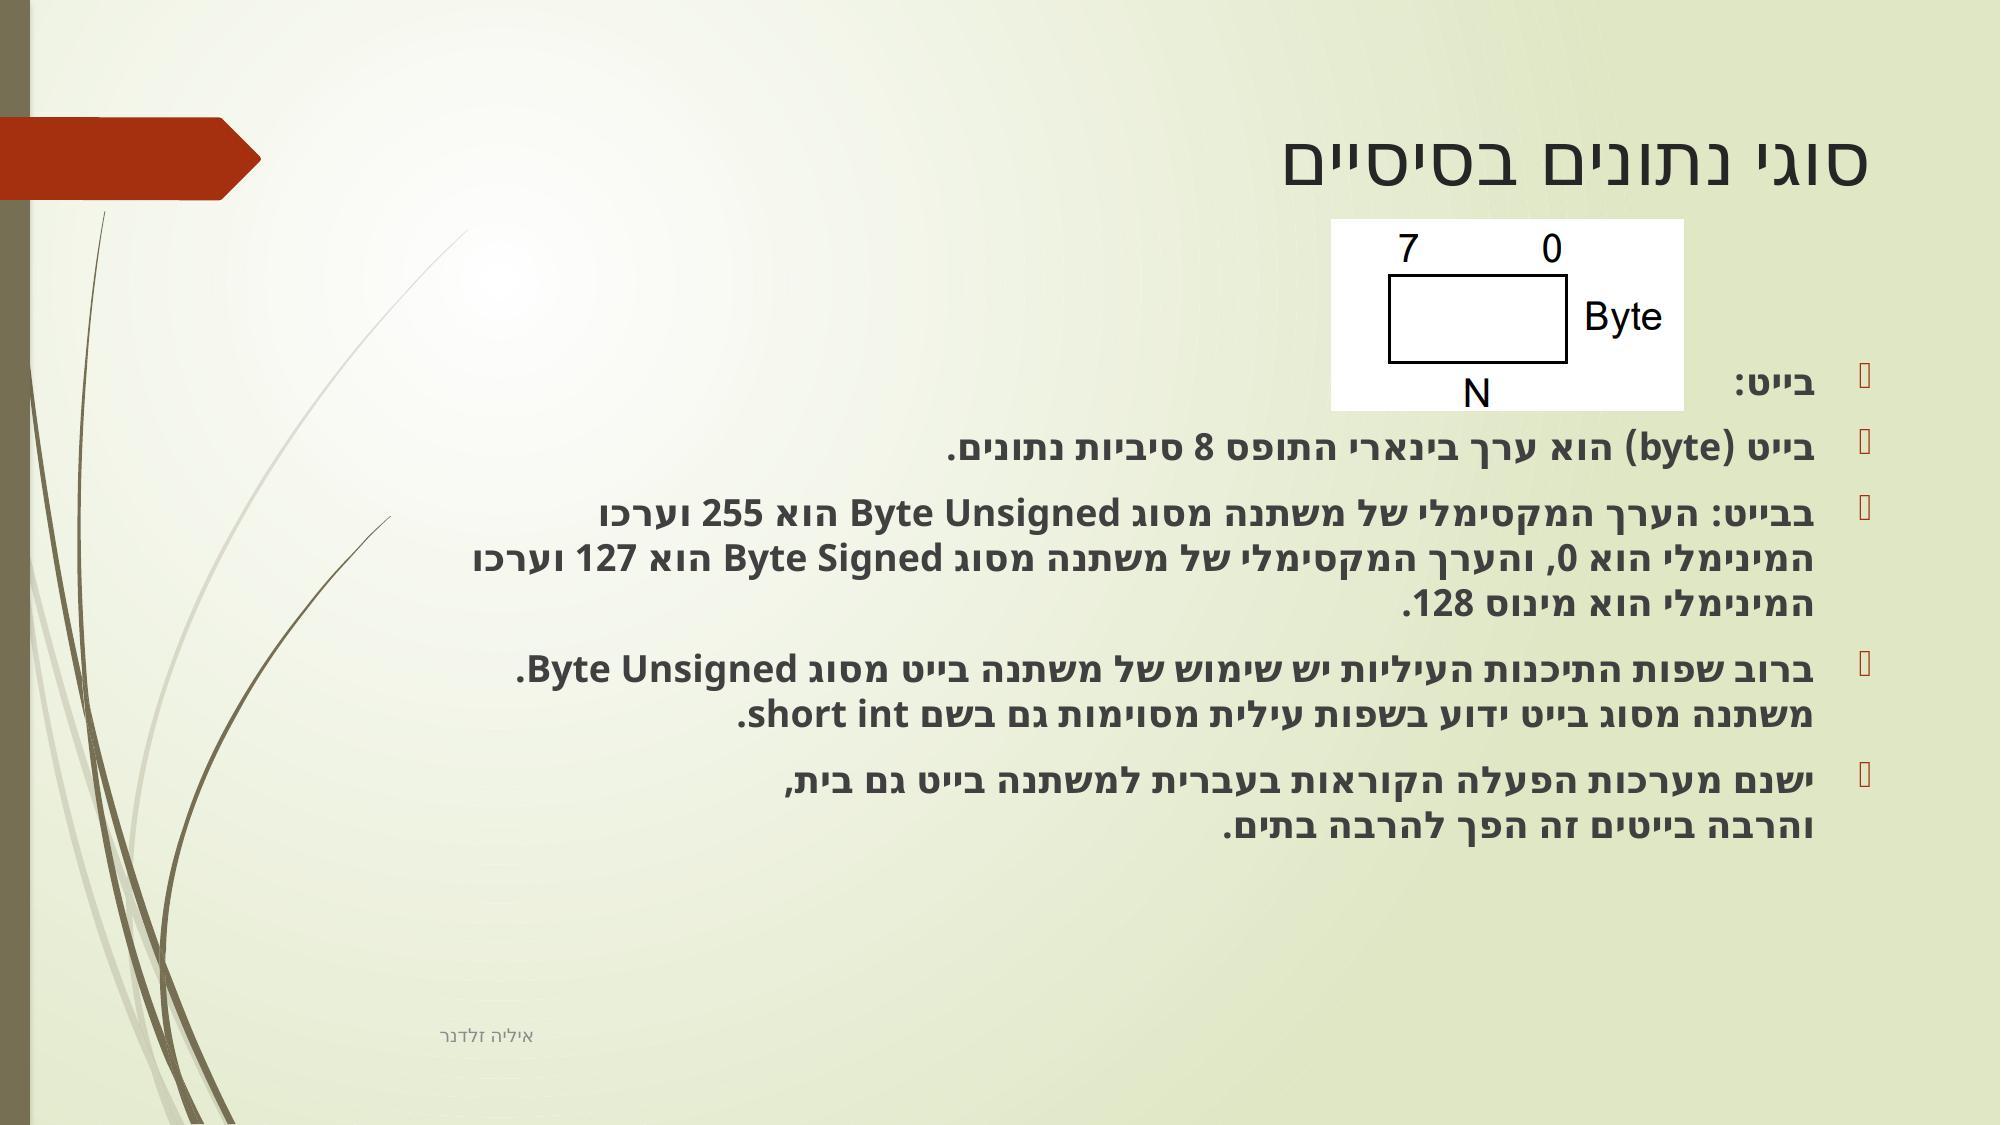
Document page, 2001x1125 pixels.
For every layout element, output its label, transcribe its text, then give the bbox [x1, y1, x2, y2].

picture [1331, 219, 1685, 411]
list בייט: בייט (byte) הוא ערך בינארי התופס 8 סיביות נתונים. בבייט: הערך המקסימלי של משתנה מסוג Byte Unsigned הוא 255 וערכו המינימלי הוא 0, והערך המקסימלי של משתנה מסוג Byte Signed הוא 127 וערכו המינימלי הוא מינוס 128. ברוב שפות התיכנות העיליות יש שימוש של משתנה בייט מסוג Byte Unsigned. משתנה מסוג בייט ידוע בשפות עילית מסוימות גם בשם short int. ישנם מערכות הפעלה הקוראות בעברית למשתנה בייט גם בית, והרבה בייטים זה הפך להרבה בתים. [424, 350, 1888, 970]
title סוגי נתונים בסיסיים [425, 102, 1888, 313]
footer איליה זלדנר [424, 1006, 1675, 1067]
